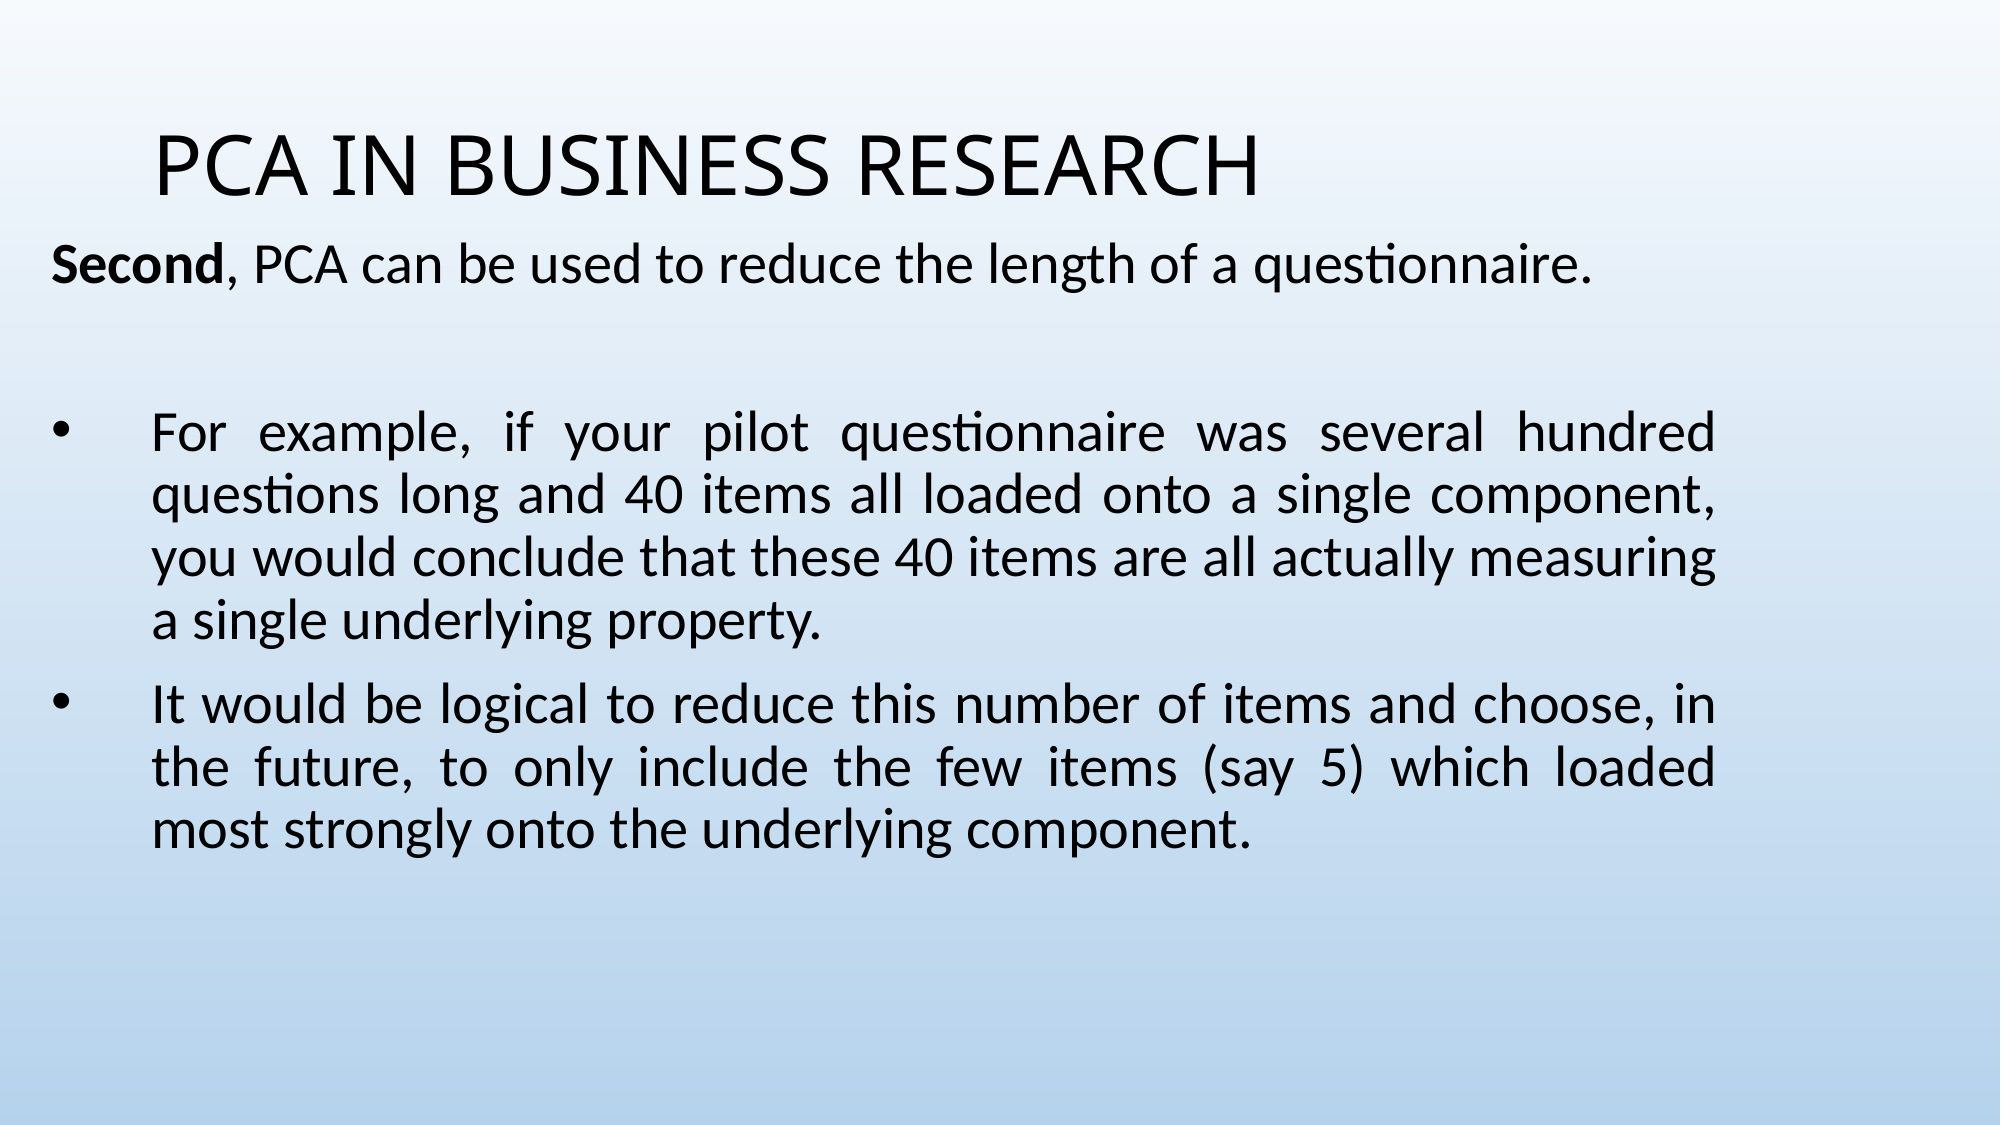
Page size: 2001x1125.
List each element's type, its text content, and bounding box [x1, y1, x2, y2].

title PCA IN BUSINESS RESEARCH [137, 59, 1863, 278]
list Second, PCA can be used to reduce the length of a questionnaire. For example, if your pilot questionnaire was several hundred questions long and 40 items all loaded onto a single component, you would conclude that these 40 items are all actually measuring a single underlying property. It would be logical to reduce this number of items and choose, in the future, to only include the few items (say 5) which loaded most strongly onto the underlying component. [36, 225, 1733, 1020]
